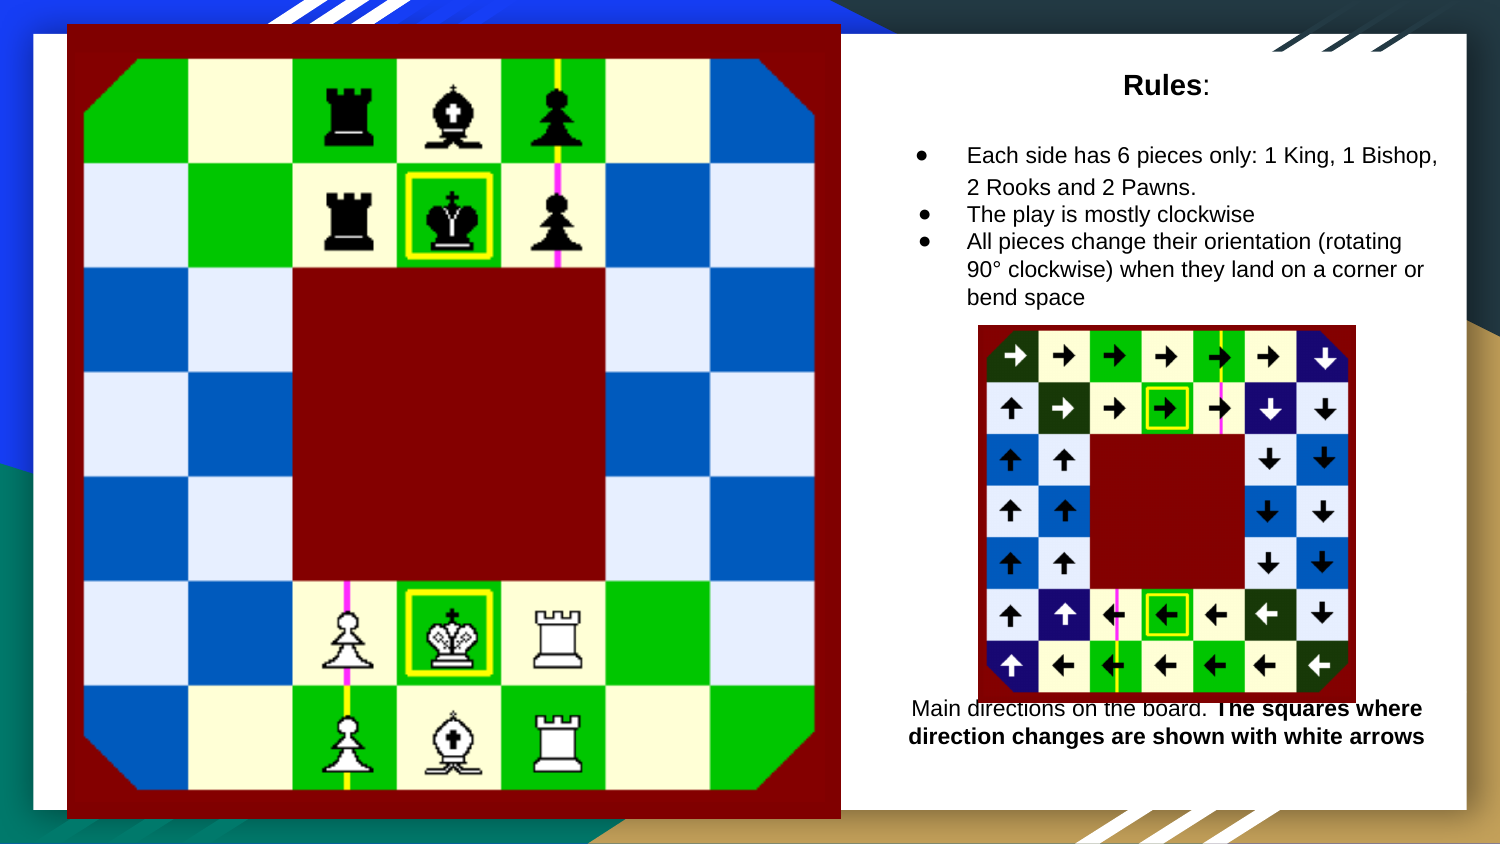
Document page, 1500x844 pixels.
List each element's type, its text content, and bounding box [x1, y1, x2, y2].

picture [978, 325, 1356, 704]
picture [67, 24, 841, 819]
text_box Rules: Each side has 6 pieces only: 1 King, 1 Bishop, 2 Rooks and 2 Pawns.af The play is mostly clockwise All pieces change their orientation (rotating 90° clockwise) when they land on a corner or bend space Main directions on the board. The squares where direction changes are shown with white arrows [876, 51, 1458, 771]
